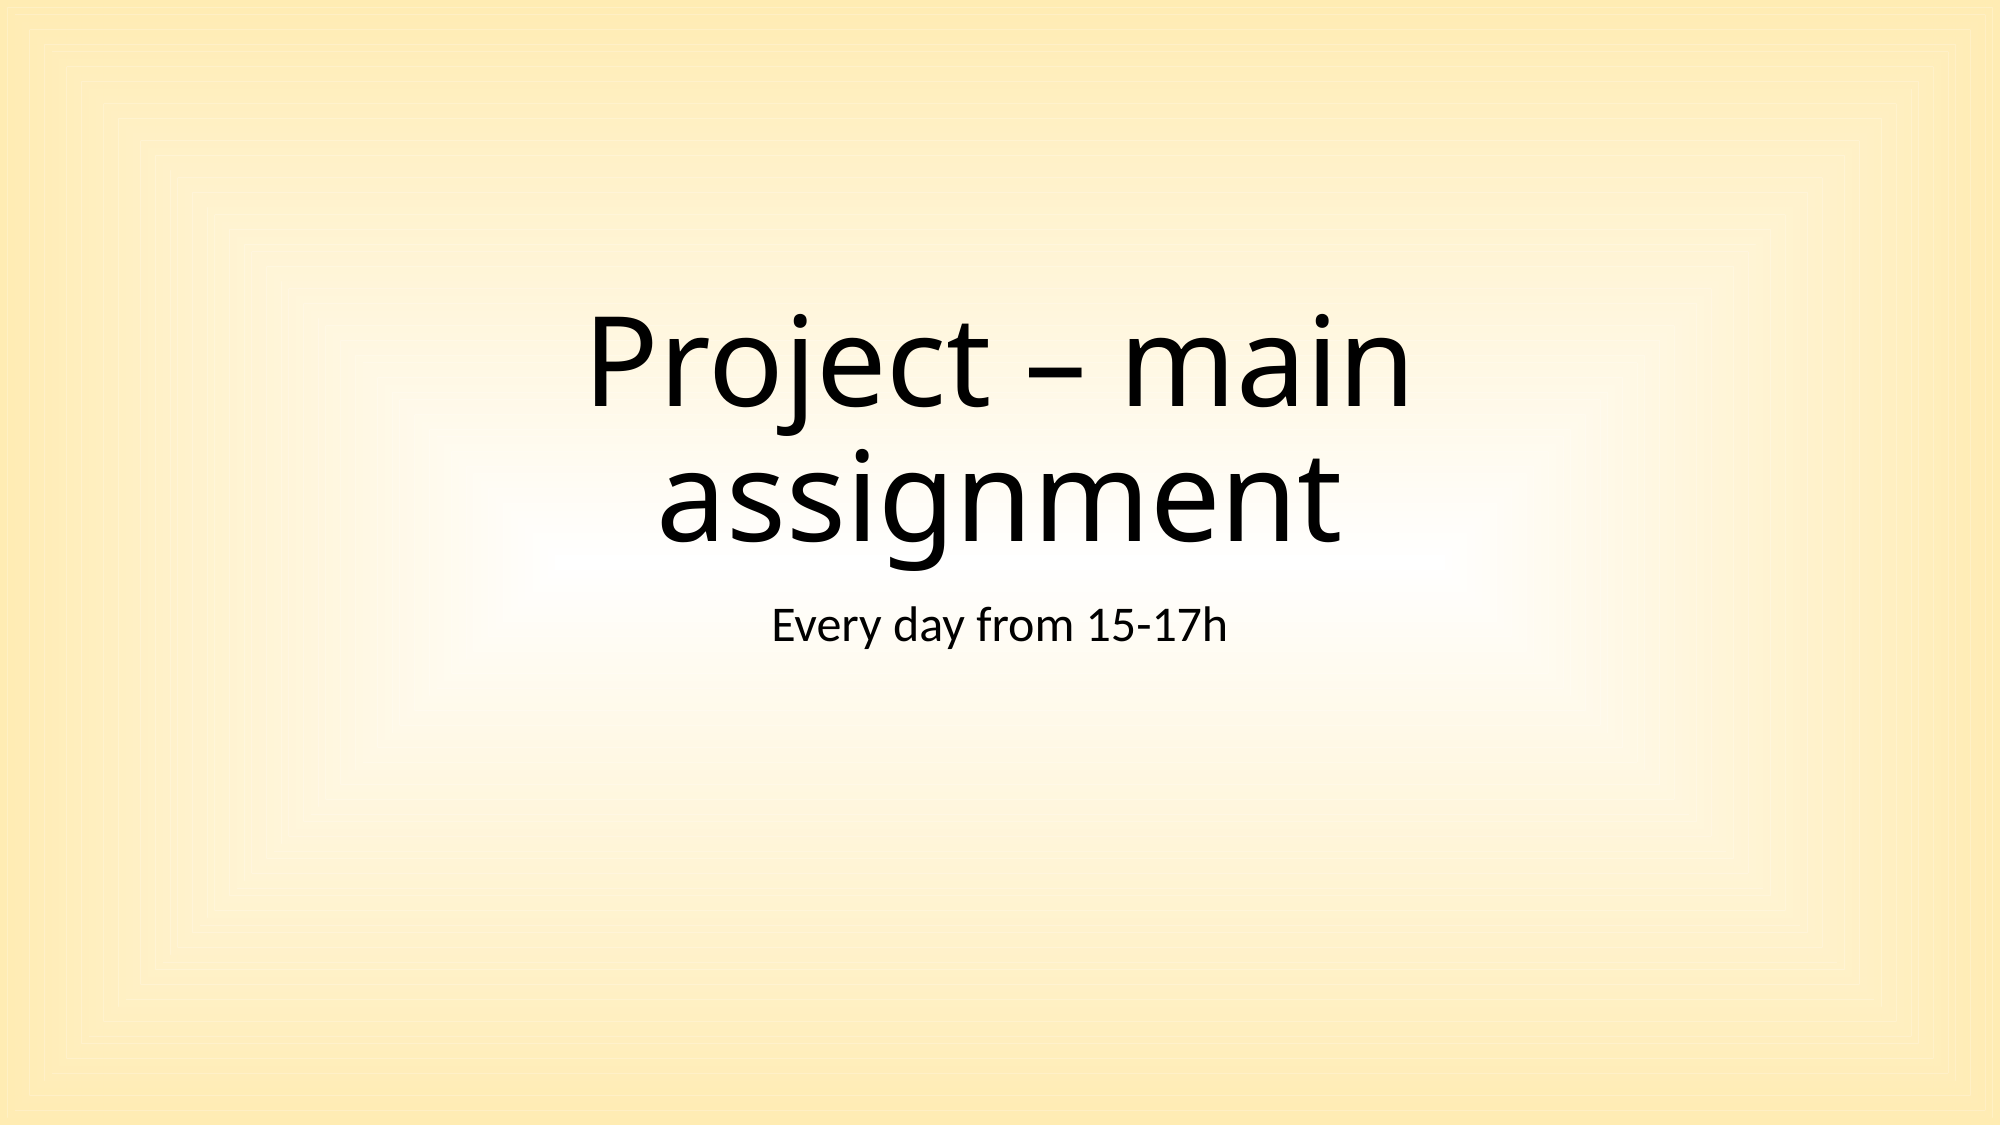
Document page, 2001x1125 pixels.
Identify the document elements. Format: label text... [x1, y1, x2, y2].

subtitle Every day from 15-17h [249, 590, 1750, 863]
title Project – main assignment [249, 184, 1750, 576]
